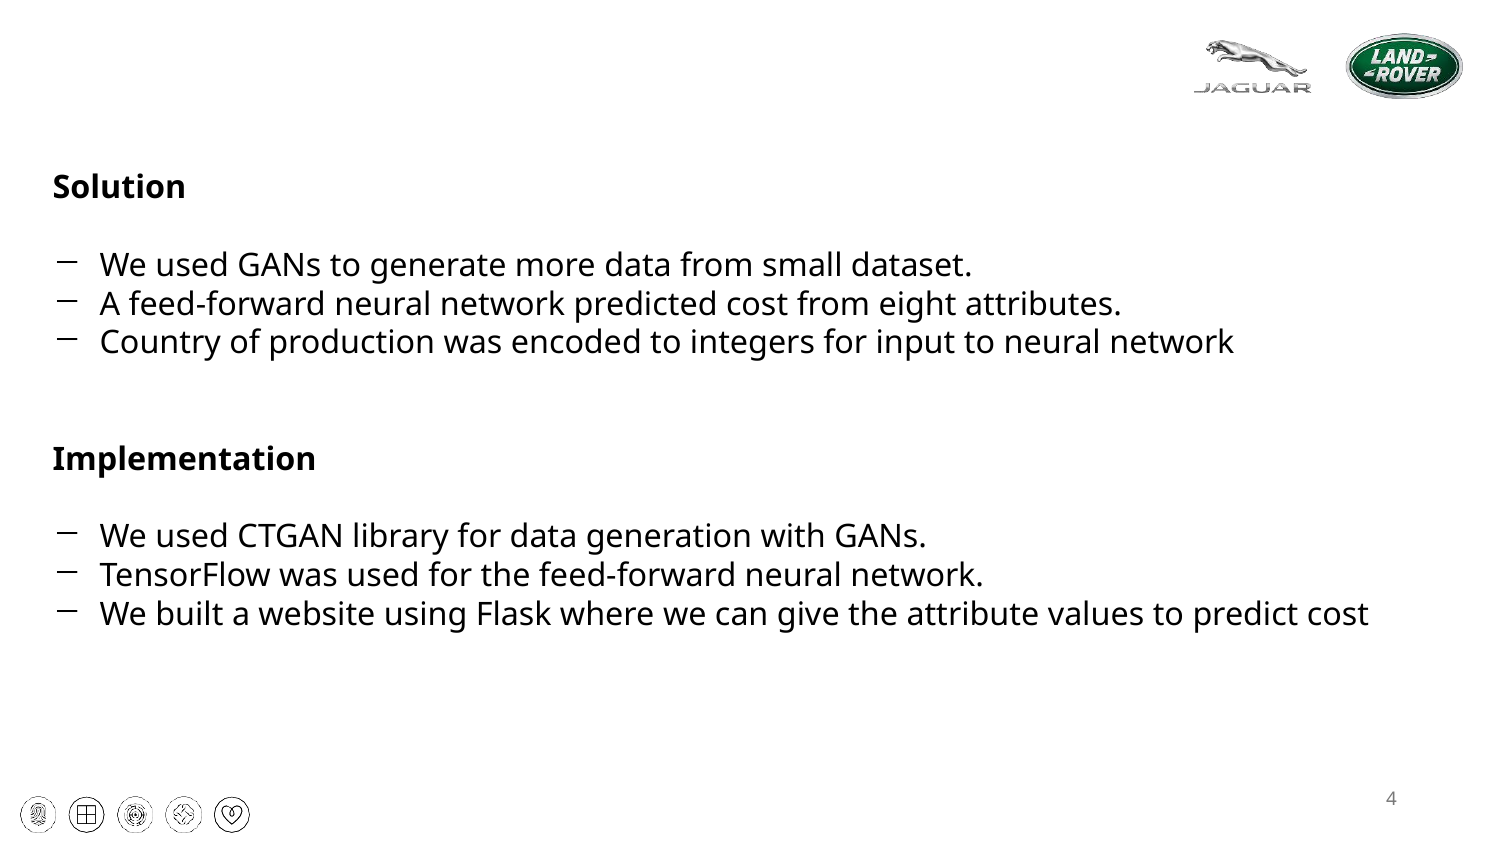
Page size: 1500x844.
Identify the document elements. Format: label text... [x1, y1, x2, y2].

picture [1194, 33, 1463, 100]
picture [19, 796, 57, 834]
picture [116, 796, 154, 834]
slide_number 4 [1059, 639, 1397, 844]
text_box Solution We used GANs to generate more data from small dataset. A feed-forward neural network predicted cost from eight attributes. Country of production was encoded to integers for input to neural network Implementation We used CTGAN library for data generation with GANs. TensorFlow was used for the feed-forward neural network. We built a website using Flask where we can give the attribute values to predict cost [38, 159, 1432, 639]
picture [165, 796, 202, 834]
